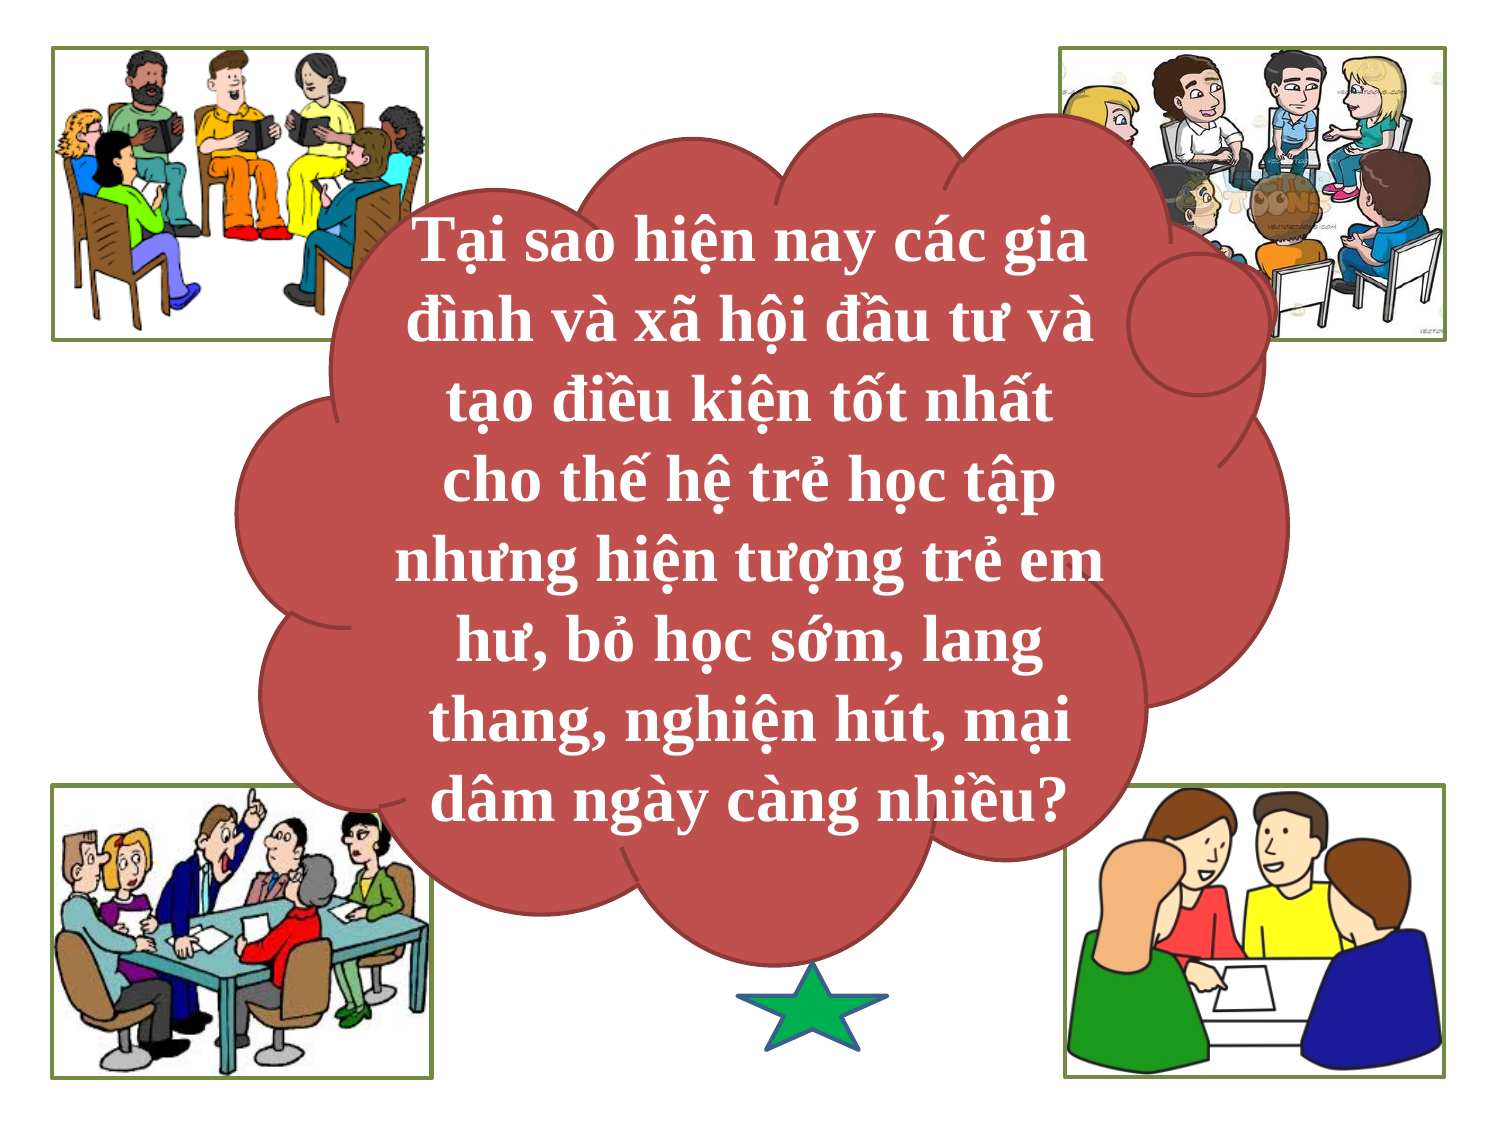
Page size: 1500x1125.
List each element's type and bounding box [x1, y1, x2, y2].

text_box [54, 49, 1444, 1077]
